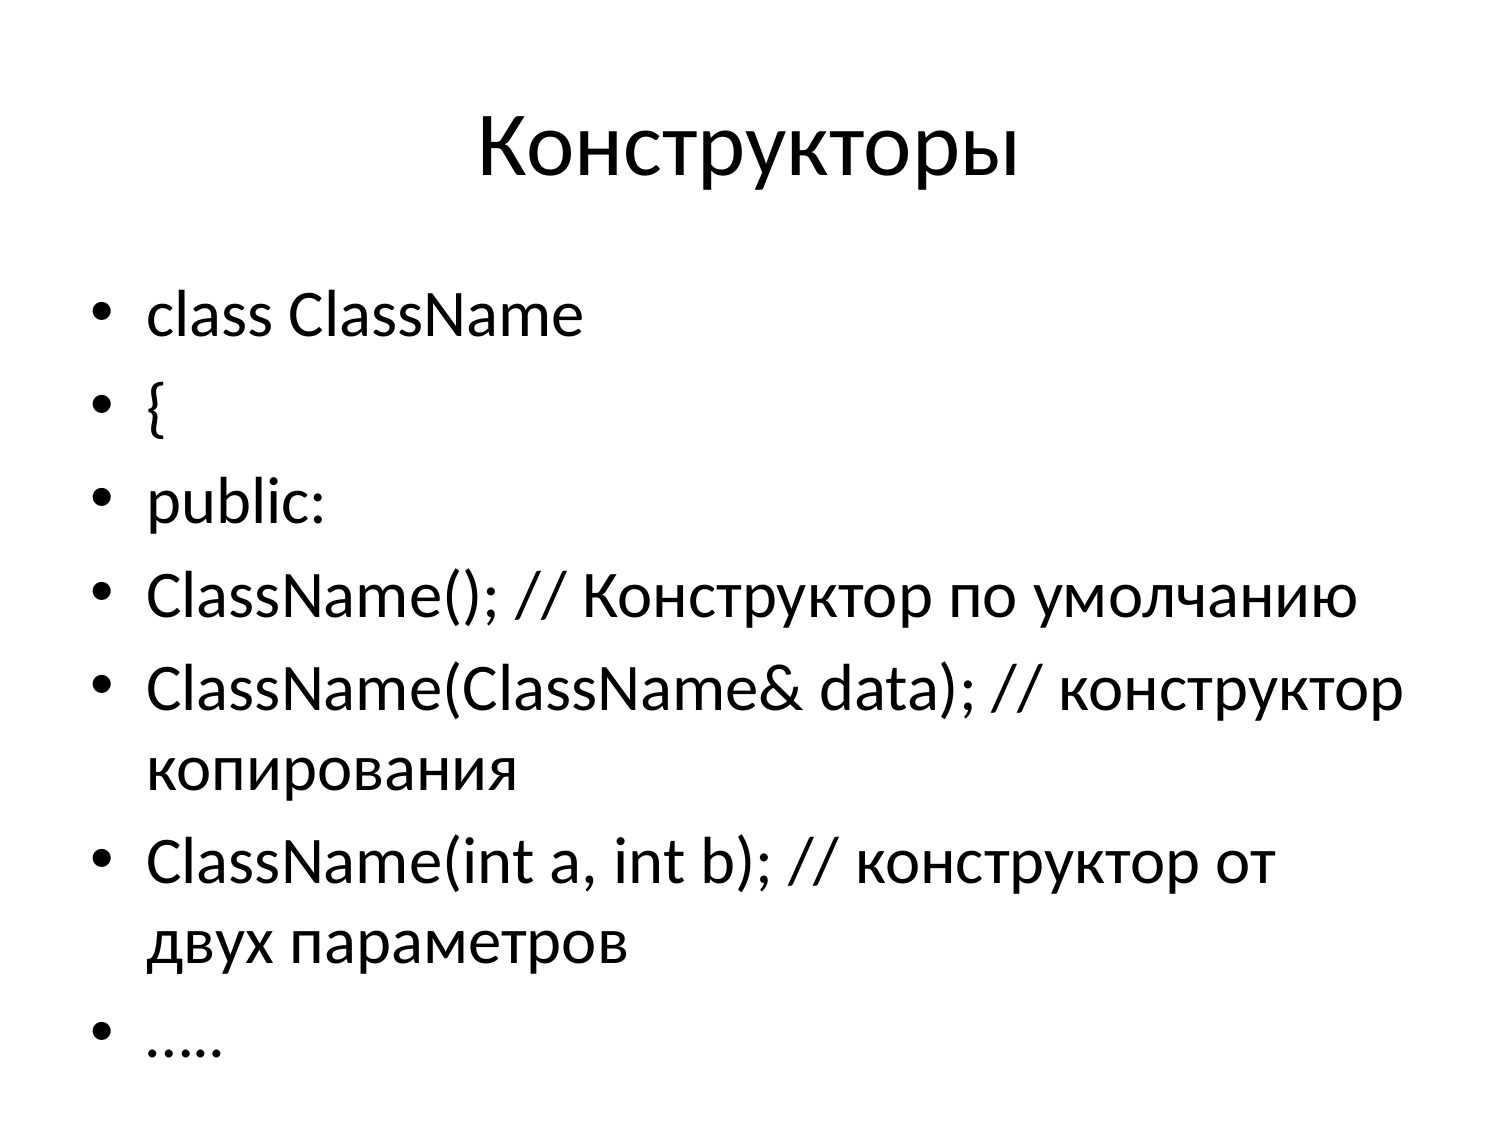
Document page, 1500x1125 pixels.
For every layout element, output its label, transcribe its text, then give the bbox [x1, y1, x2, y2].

title Конструкторы [75, 45, 1425, 233]
list class ClassName { public: ClassName(); // Конструктор по умолчанию ClassName(ClassName& data); // конструктор копирования ClassName(int a, int b); // конструктор от двух параметров ….. [75, 262, 1425, 1090]
